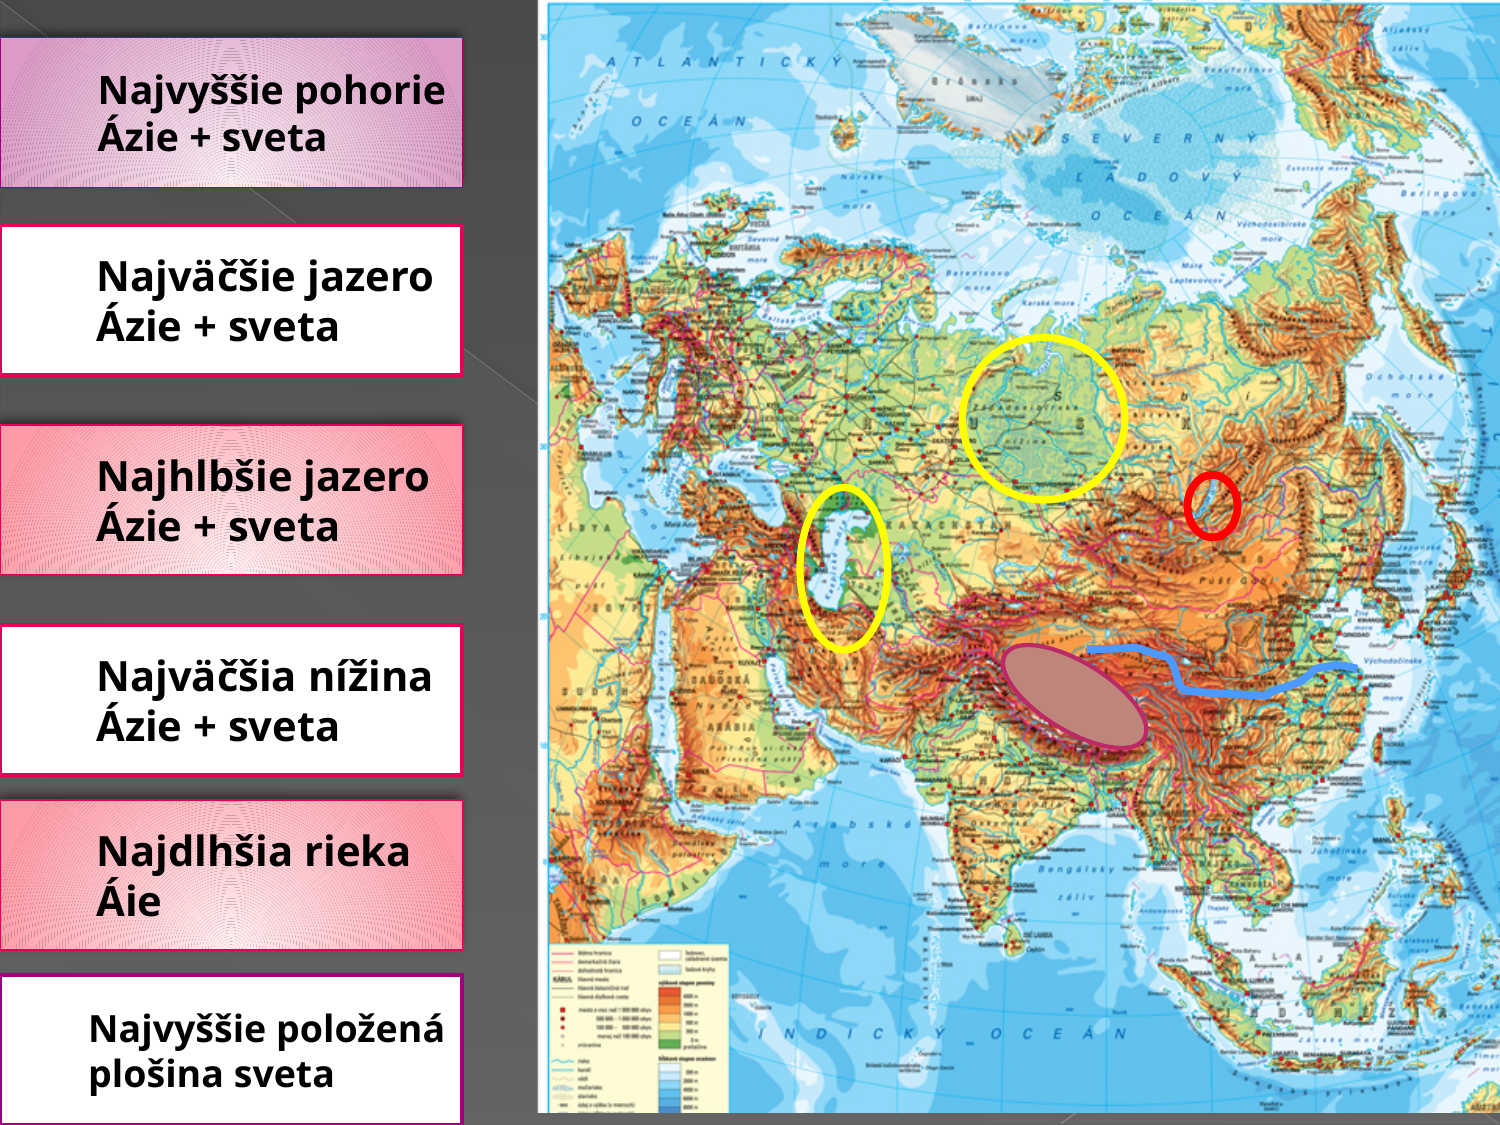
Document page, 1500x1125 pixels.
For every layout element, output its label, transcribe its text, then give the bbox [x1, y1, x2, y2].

title Najvyššie pohorie Ázie + sveta [0, 37, 463, 188]
text_box Najdlhšia rieka Áie [0, 799, 463, 951]
text_box Najväčšie jazero Ázie + sveta [0, 223, 464, 377]
text_box Najväčšia nížina Ázie + sveta [0, 623, 464, 777]
text_box Najvyššie položená plošina sveta [0, 973, 464, 1125]
picture [537, 0, 1500, 1113]
text_box Najhlbšie jazero Ázie + sveta [0, 424, 463, 576]
